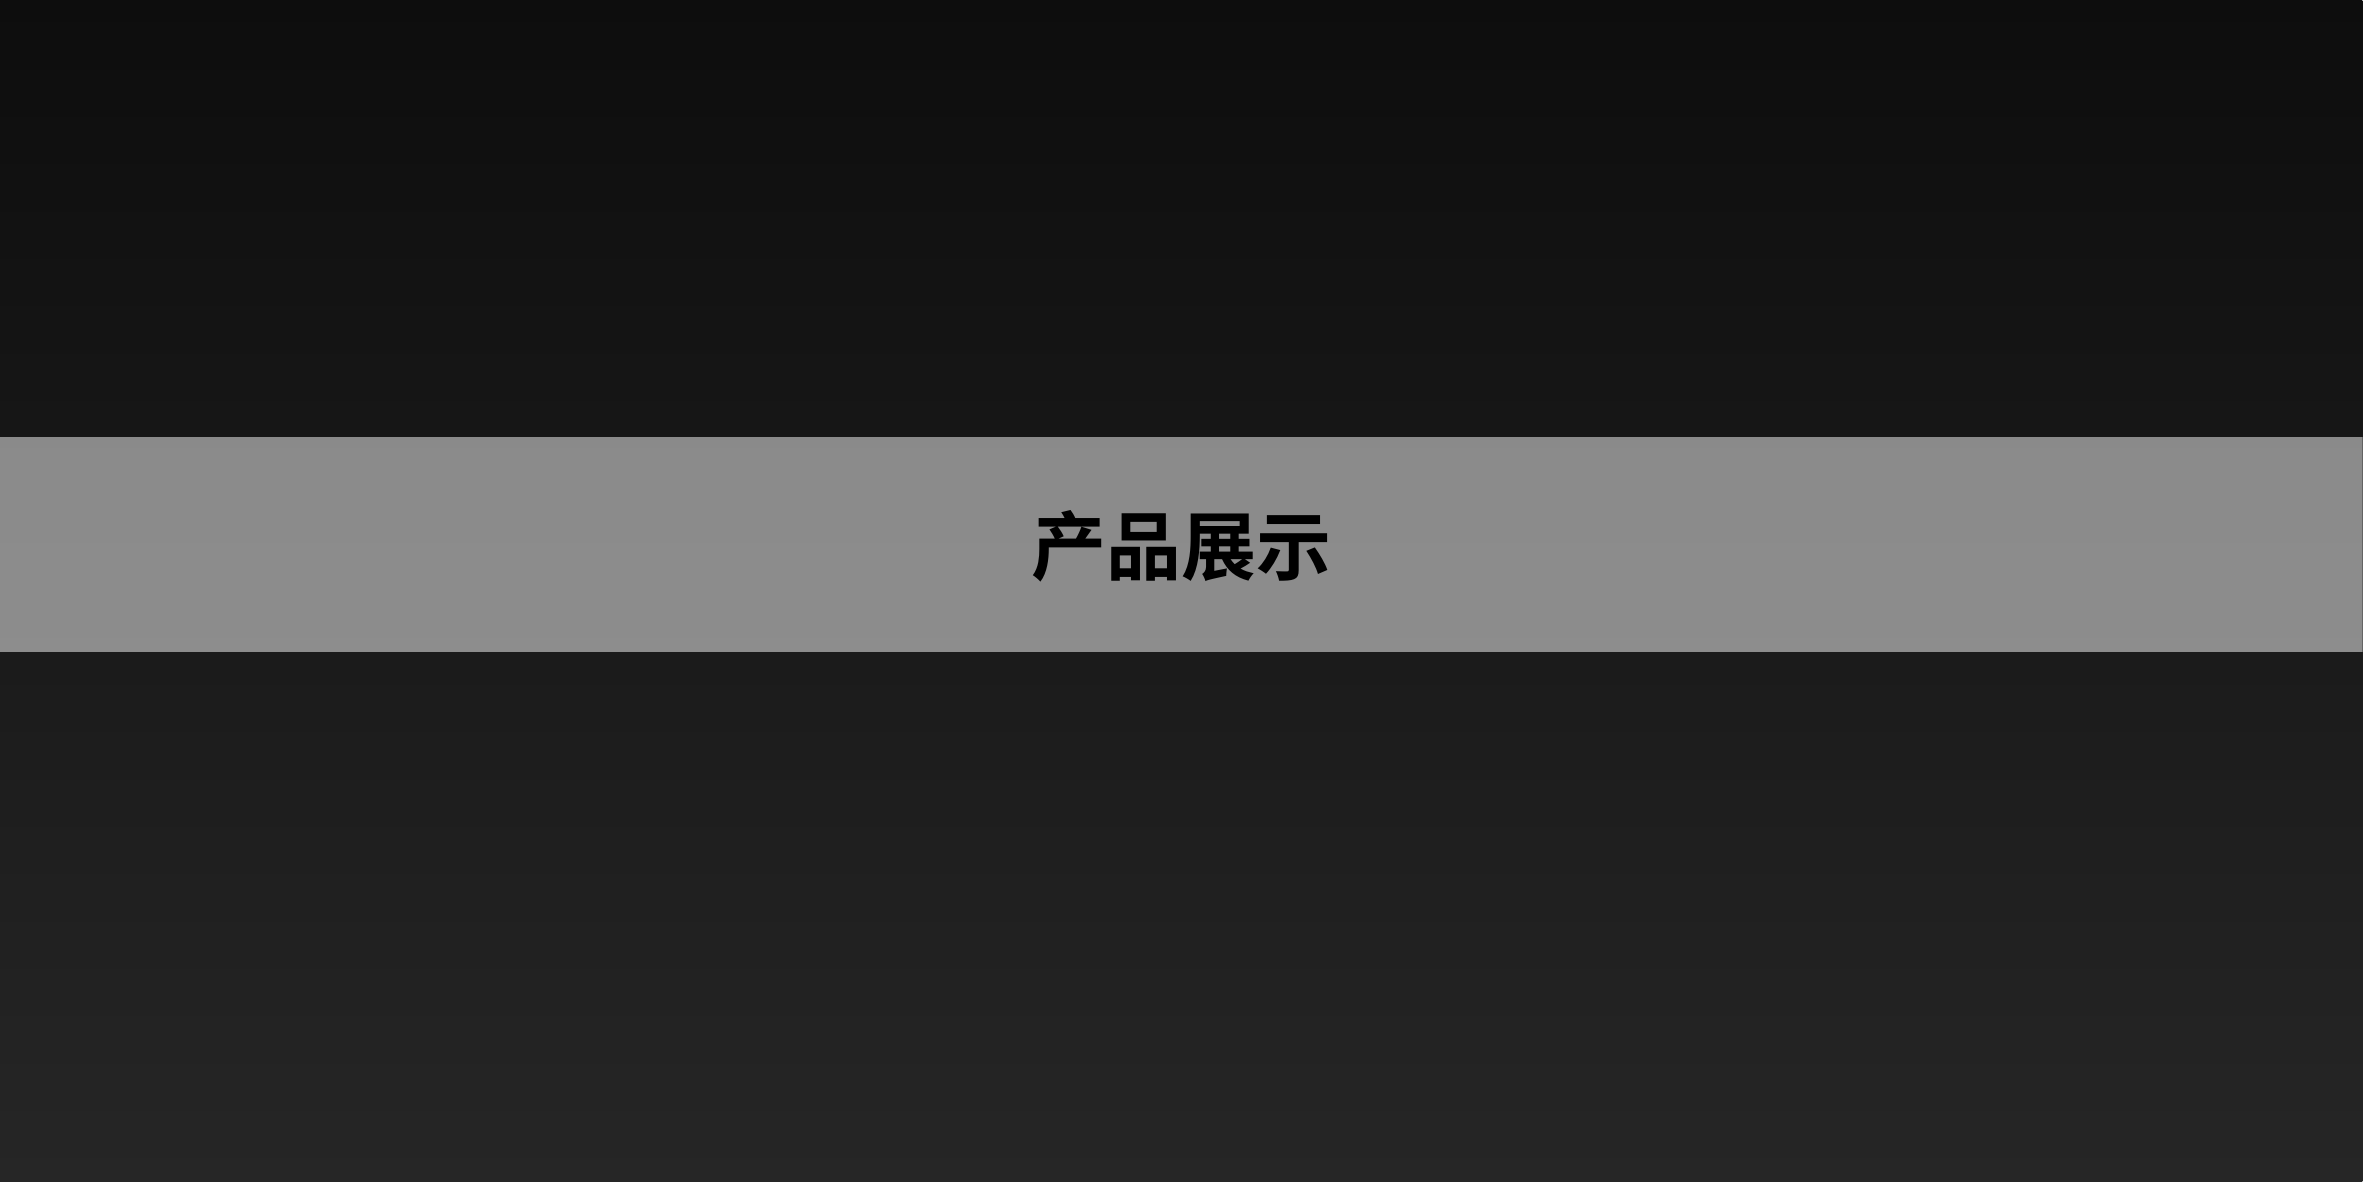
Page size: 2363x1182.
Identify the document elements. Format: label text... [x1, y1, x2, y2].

text_box 产品展示 [0, 435, 2363, 654]
